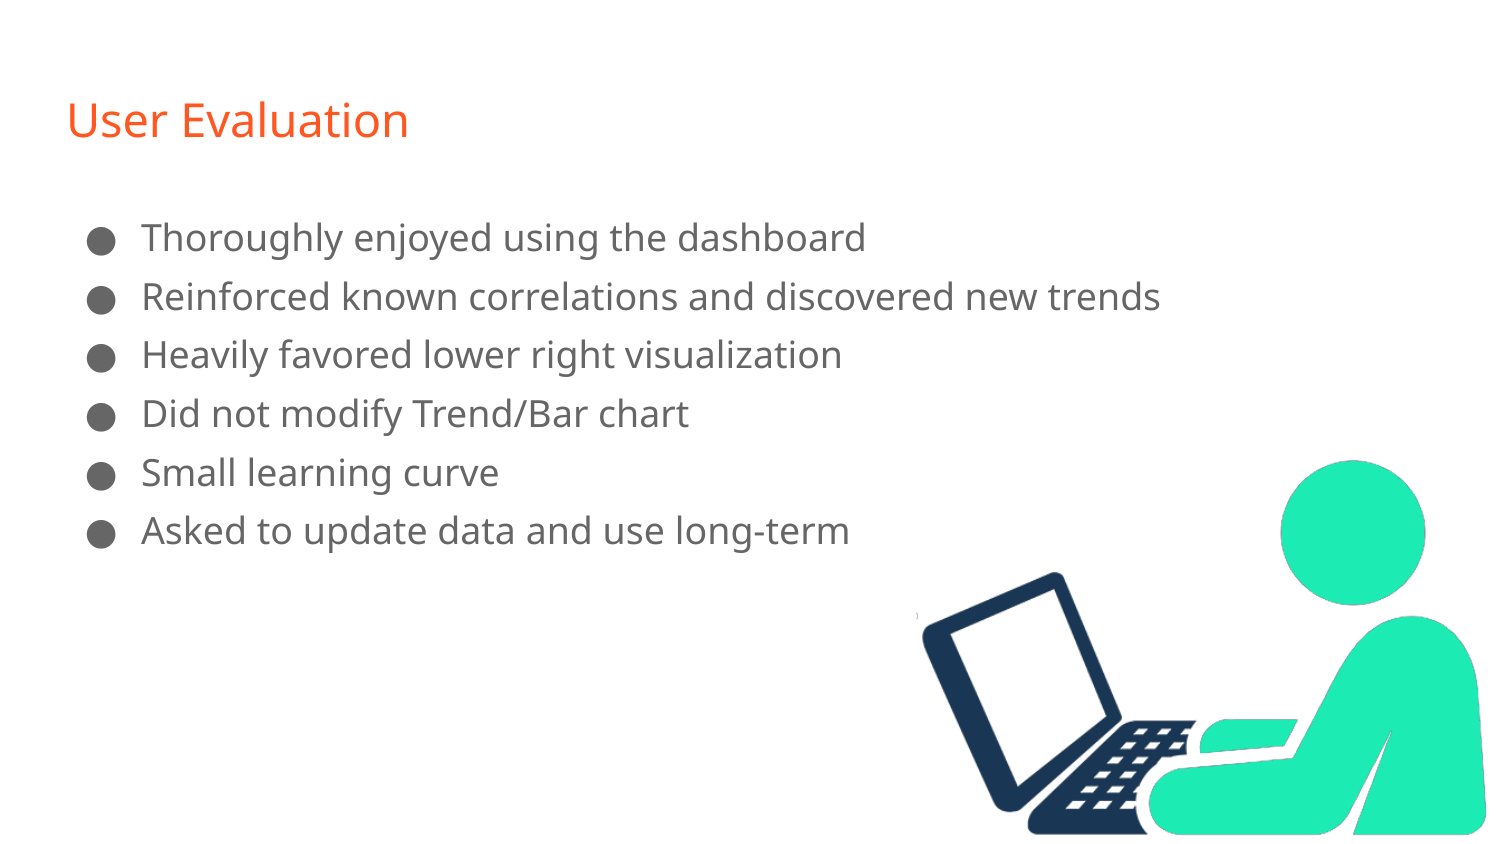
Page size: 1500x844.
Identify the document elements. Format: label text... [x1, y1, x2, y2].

list Thoroughly enjoyed using the dashboard Reinforced known correlations and discovered new trends Heavily favored lower right visualization Did not modify Trend/Bar chart Small learning curve Asked to update data and use long-term [51, 189, 1449, 750]
title User Evaluation [51, 72, 1449, 167]
picture [911, 340, 1500, 844]
